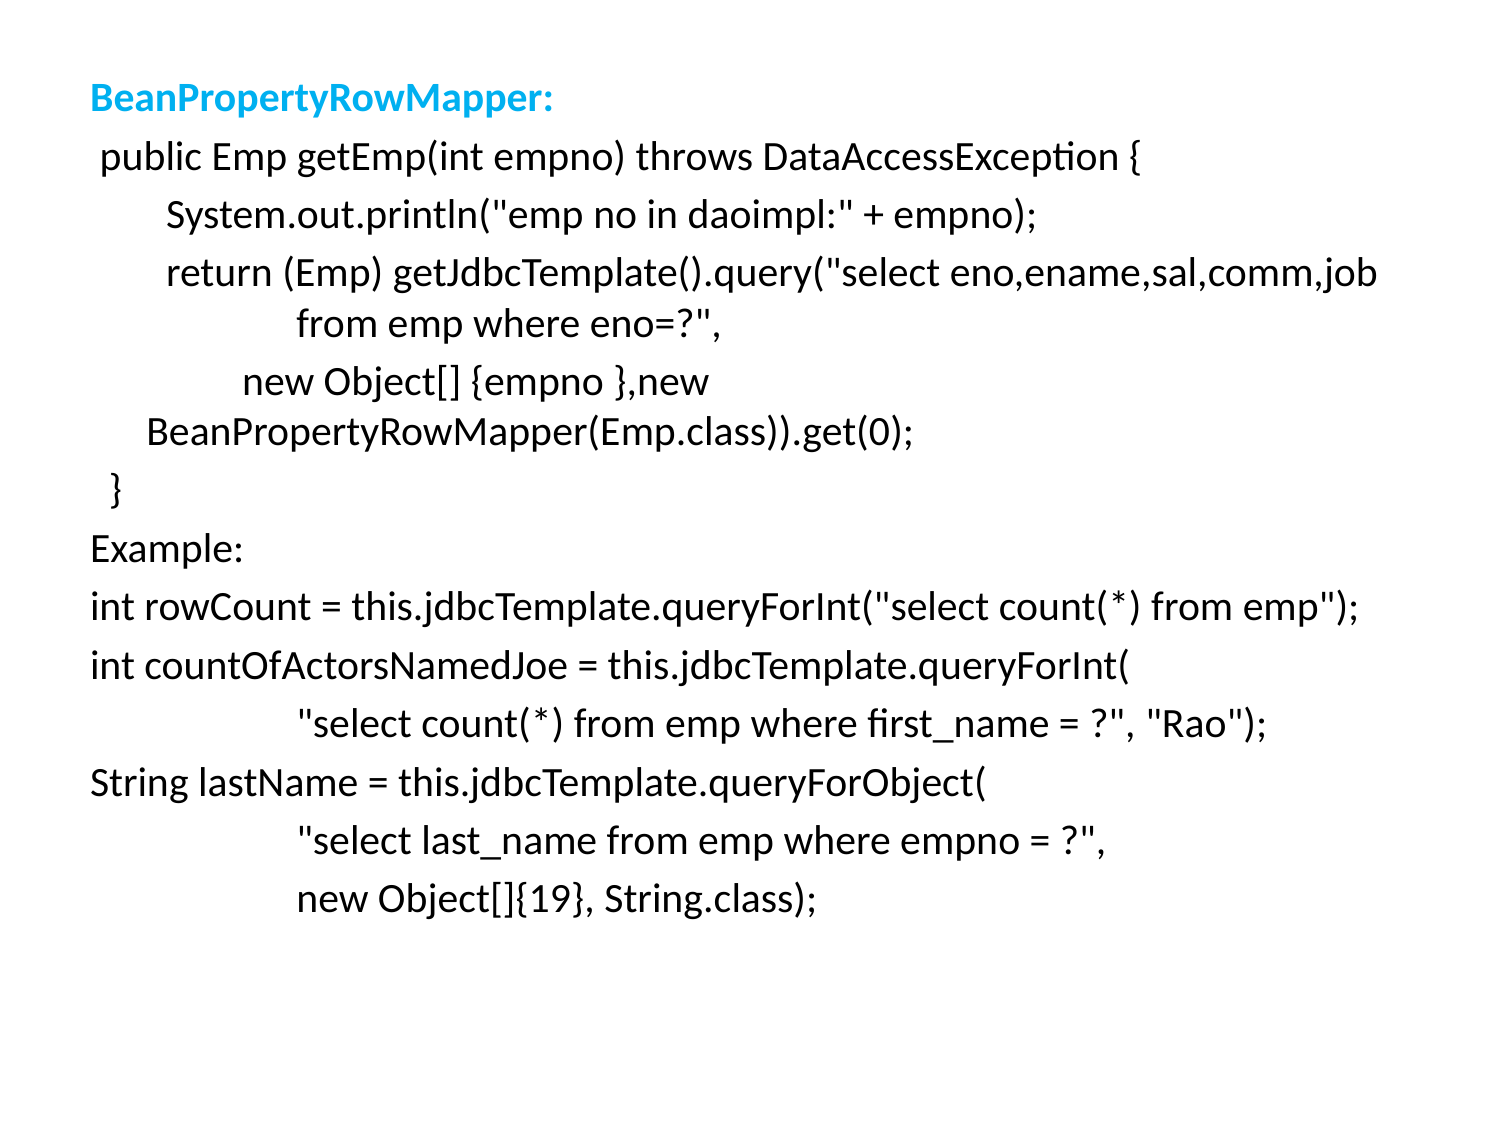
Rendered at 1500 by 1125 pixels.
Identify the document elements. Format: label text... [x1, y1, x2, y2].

list BeanPropertyRowMapper: public Emp getEmp(int empno) throws DataAccessException { System.out.println("emp no in daoimpl:" + empno); return (Emp) getJdbcTemplate().query("select eno,ename,sal,comm,job from emp where eno=?", new Object[] {empno },new BeanPropertyRowMapper(Emp.class)).get(0); } Example: int rowCount = this.jdbcTemplate.queryForInt("select count(*) from emp"); int countOfActorsNamedJoe = this.jdbcTemplate.queryForInt( "select count(*) from emp where first_name = ?", "Rao"); String lastName = this.jdbcTemplate.queryForObject( "select last_name from emp where empno = ?", new Object[]{19}, String.class); [75, 62, 1425, 1038]
